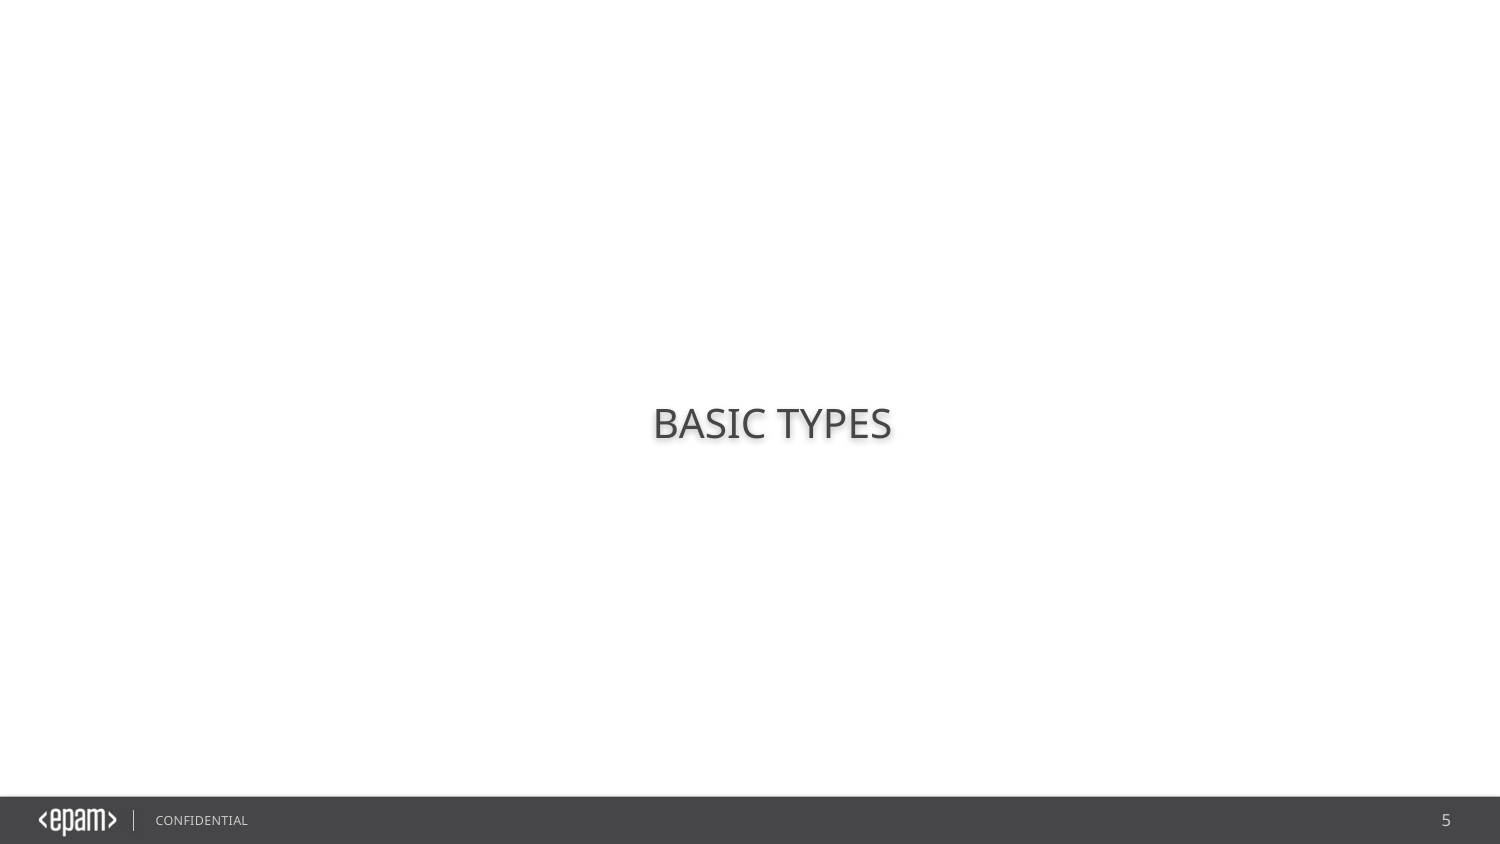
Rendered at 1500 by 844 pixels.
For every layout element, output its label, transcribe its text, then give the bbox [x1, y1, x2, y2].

picture [38, 808, 117, 837]
list Basic Types [0, 364, 1500, 480]
